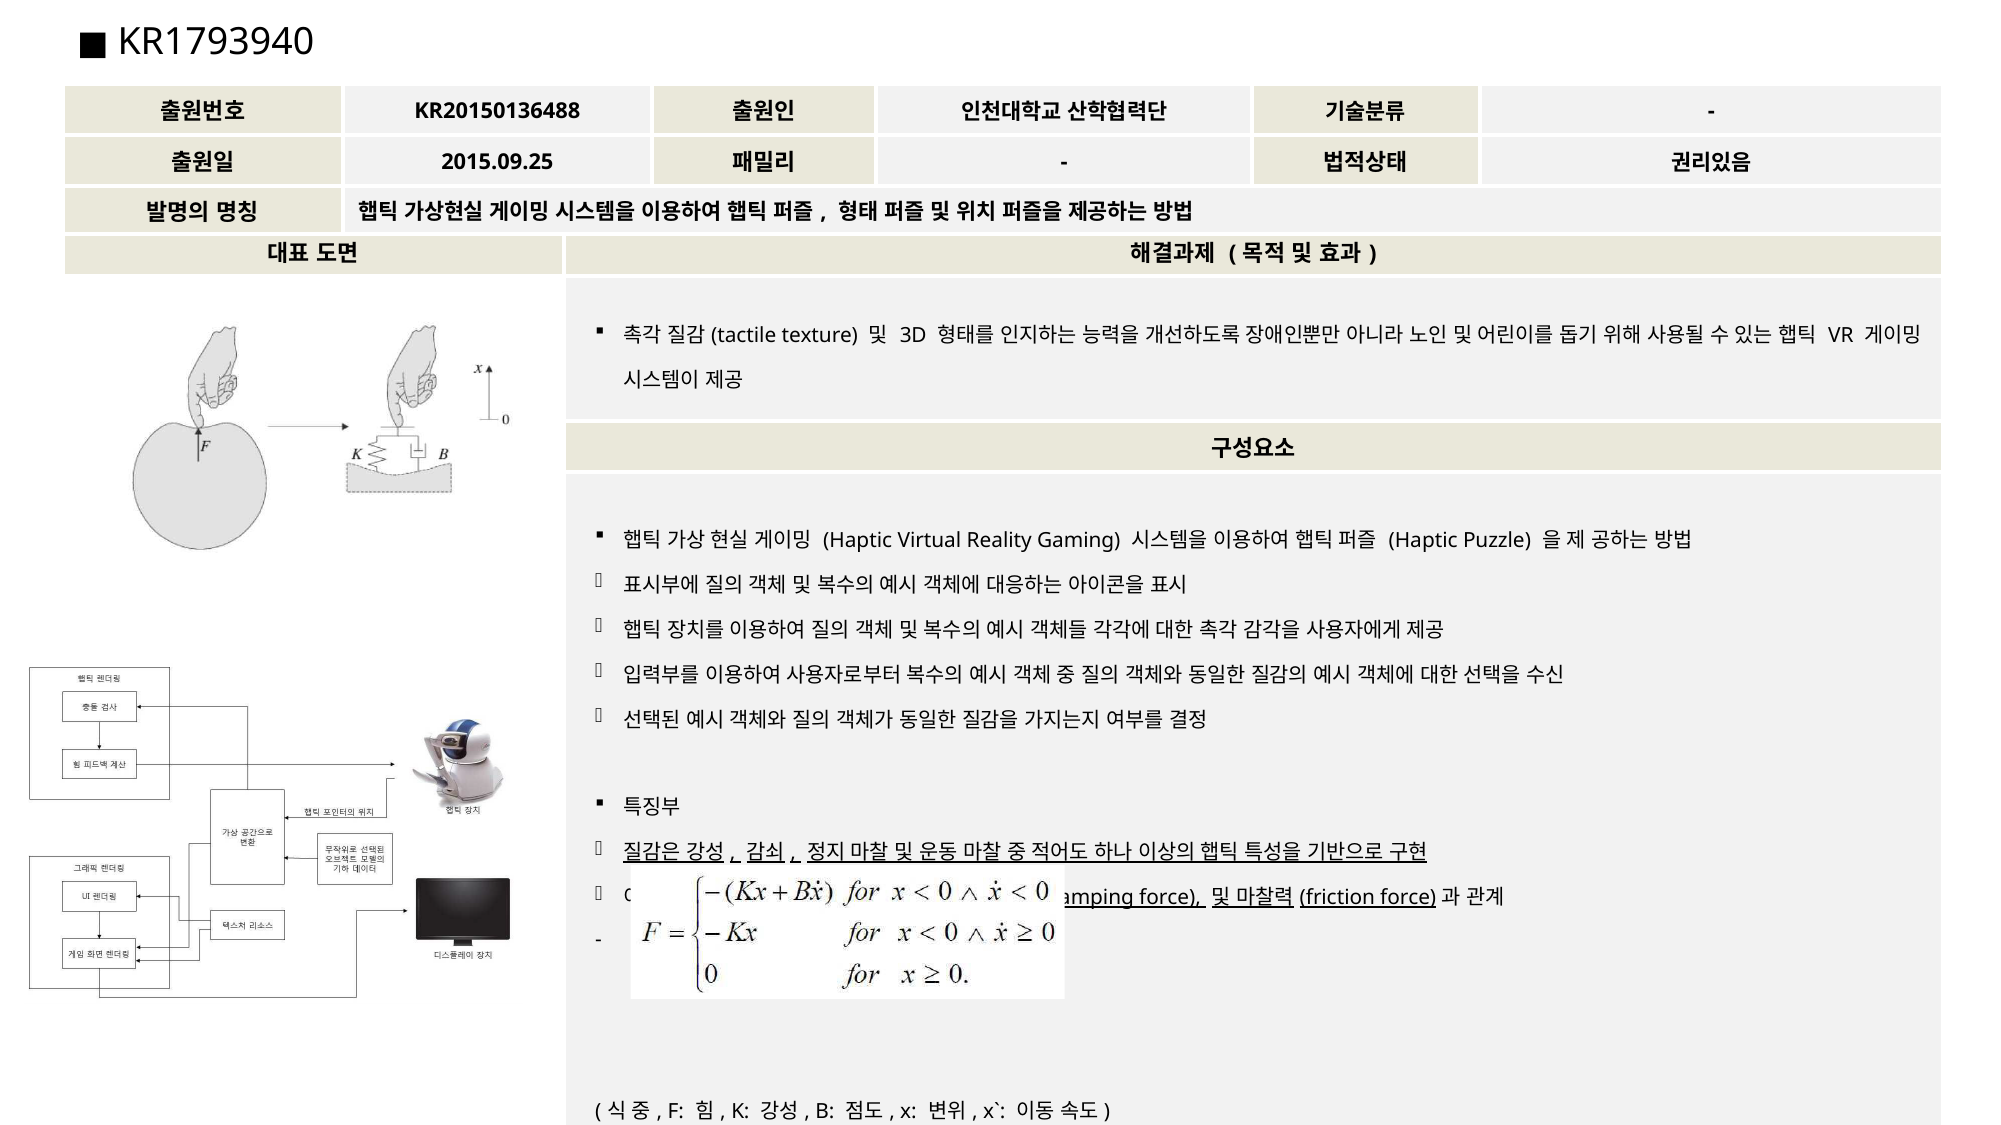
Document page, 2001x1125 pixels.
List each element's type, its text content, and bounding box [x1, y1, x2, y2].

table_cell 권리있음 [1482, 137, 1941, 184]
table_cell 법적상태 [1254, 137, 1478, 184]
table_cell 햅틱 가상현실 게이밍 시스템을 이용하여 햅틱 퍼즐, 형태 퍼즐 및 위치 퍼즐을 제공하는 방법 [345, 188, 1941, 232]
table_cell 햅틱 가상 현실 게이밍 (Haptic Virtual Reality Gaming) 시스템을 이용하여 햅틱 퍼즐 (Haptic Puzzle) 을 제 공하는 방법 표시부에 질의 객체 및 복수의 예시 객체에 대응하는 아이콘을 표시 햅틱 장치를 이용하여 질의 객체 및 복수의 예시 객체들 각각에 대한 촉각 감각을 사용자에게 제공 입력부를 이용하여 사용자로부터 복수의 예시 객체 중 질의 객체와 동일한 질감의 예시 객체에 대한 선택을 수신 선택된 예시 객체와 질의 객체가 동일한 질감을 가지는지 여부를 결정 특징부 질감은 강성, 감쇠, 정지 마찰 및 운동 마찰 중 적어도 하나 이상의 햅틱 특성을 기반으로 구현 이들 특성들은 용수철력(spring force), 감쇠력(damping force), 및 마찰력(friction force)과 관계 - (식 중, F: 힘, K: 강성, B: 점도, x: 변위, x`: 이동 속도) [566, 474, 1941, 1125]
table_header - [1482, 86, 1941, 133]
picture [117, 316, 524, 559]
table_header 대표 도면 [65, 236, 562, 274]
table_header 기술분류 [1254, 86, 1478, 133]
table_cell 발명의 명칭 [65, 188, 341, 232]
table_cell [62, 278, 562, 1125]
table_cell - [878, 137, 1250, 184]
table_header 출원인 [654, 86, 874, 133]
picture [630, 865, 1065, 999]
text_box ■ KR1793940 [62, 14, 579, 65]
table_header 해결과제 (목적 및 효과) [566, 236, 1941, 274]
picture [24, 663, 523, 1004]
table_cell 출원일 [65, 137, 341, 184]
table_cell 구성요소 [566, 423, 1941, 470]
table_header 인천대학교 산학협력단 [878, 86, 1250, 133]
table_cell 2015.09.25 [345, 137, 650, 184]
table_cell 패밀리 [654, 137, 874, 184]
table_header 출원번호 [65, 86, 341, 133]
table_header KR20150136488 [345, 86, 650, 133]
table_cell 촉각 질감(tactile texture) 및 3D 형태를 인지하는 능력을 개선하도록 장애인뿐만 아니라 노인 및 어린이를 돕기 위해 사용될 수 있는 햅틱 VR 게이밍 시스템이 제공 [566, 278, 1941, 419]
